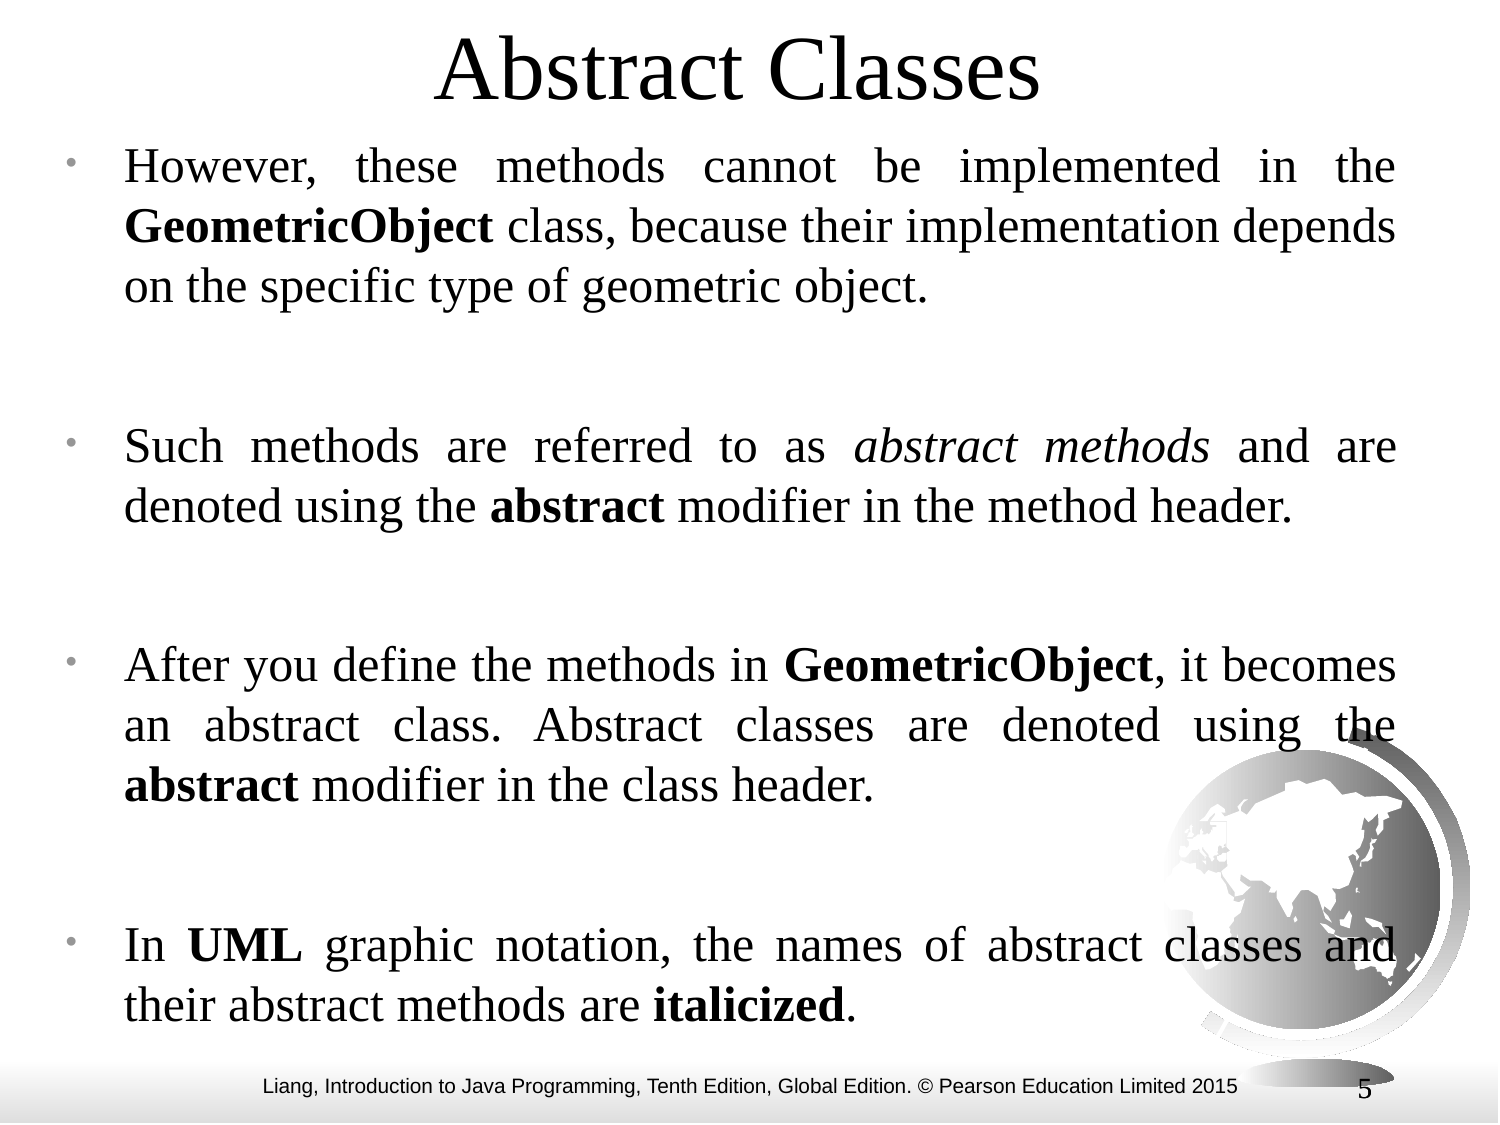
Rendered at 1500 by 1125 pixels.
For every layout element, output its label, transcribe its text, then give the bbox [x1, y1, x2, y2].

title Abstract Classes [112, 24, 1388, 100]
list However, these methods cannot be implemented in the GeometricObject class, because their implementation depends on the specific type of geometric object. Such methods are referred to as abstract methods and are denoted using the abstract modifier in the method header. After you define the methods in GeometricObject, it becomes an abstract class. Abstract classes are denoted using the abstract modifier in the class header. In UML graphic notation, the names of abstract classes and their abstract methods are italicized. [50, 125, 1413, 990]
text_box 5 [1074, 1049, 1388, 1125]
